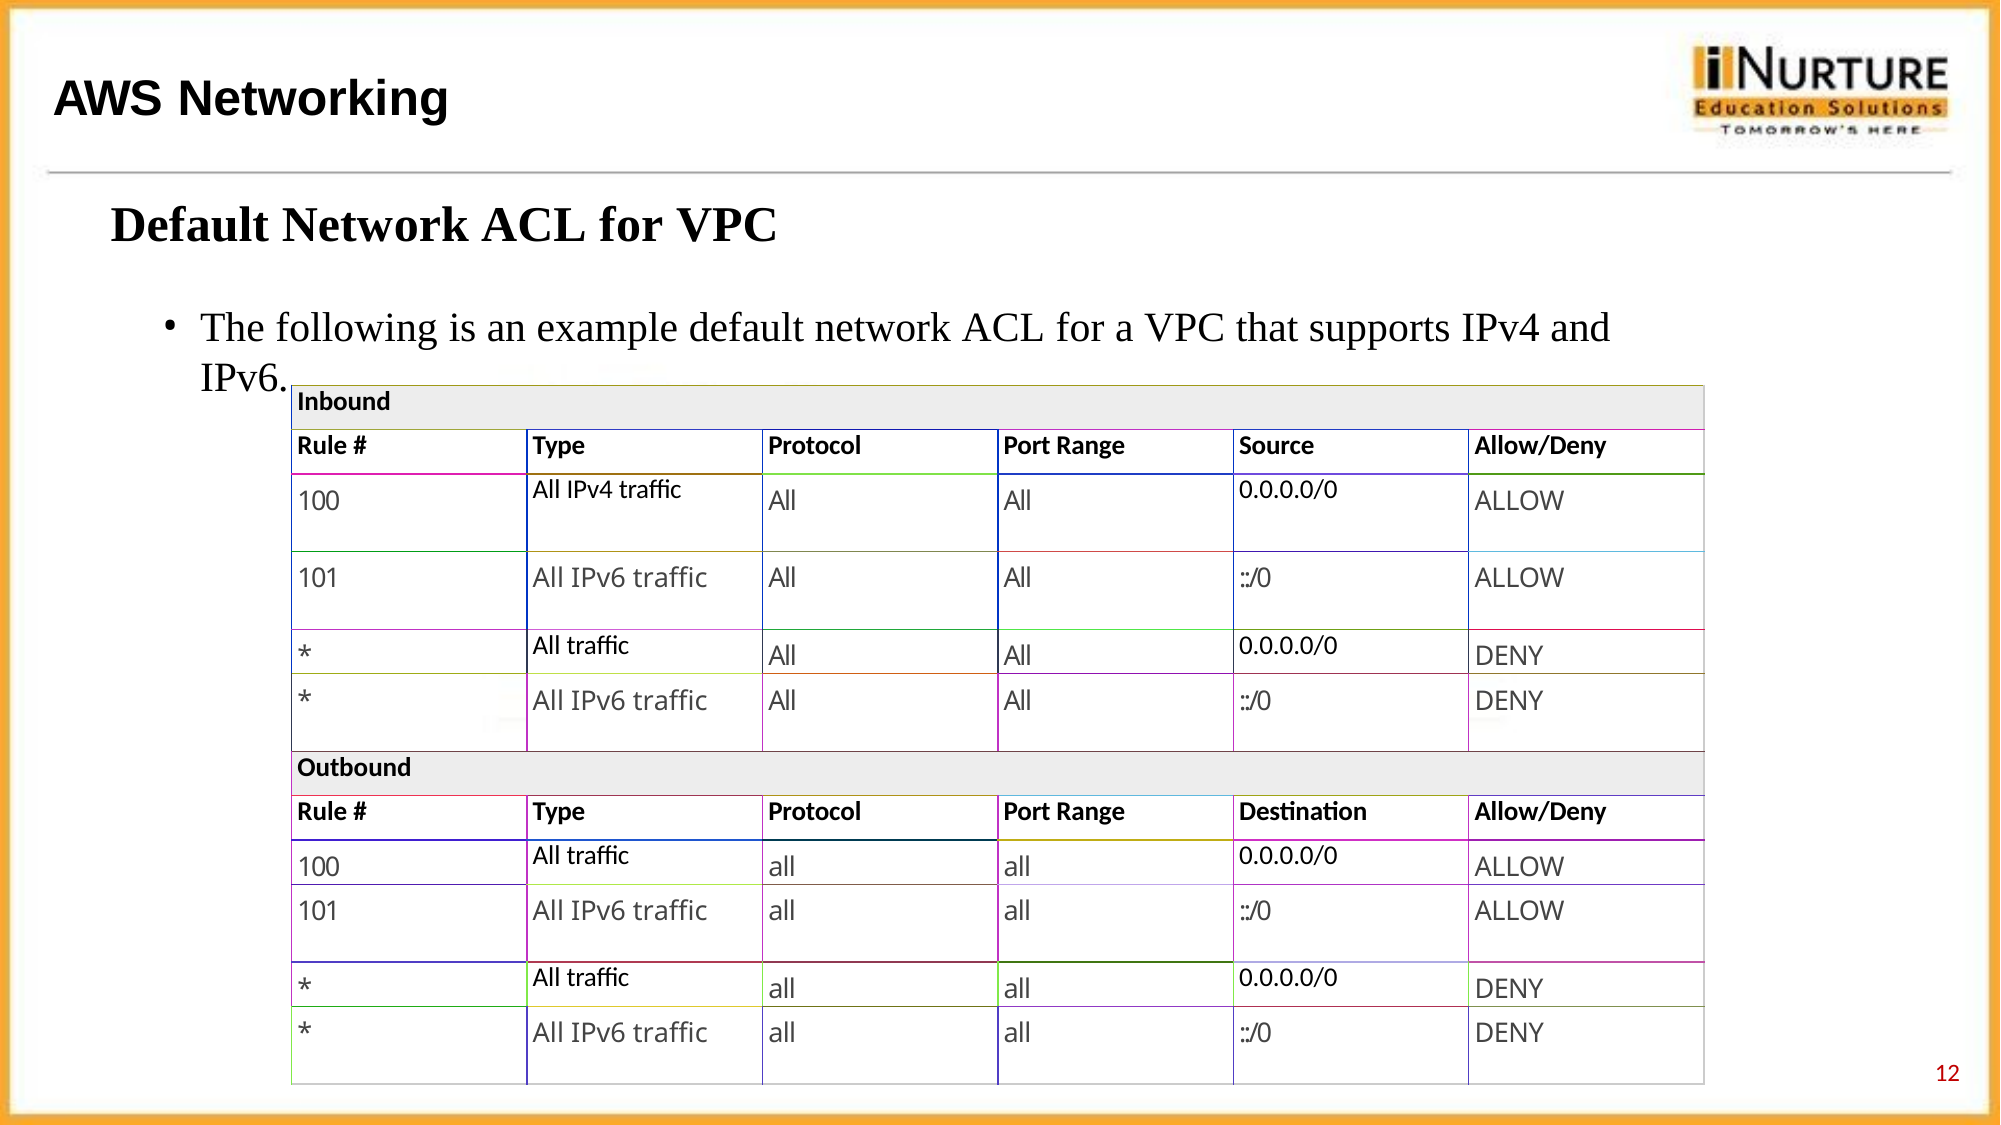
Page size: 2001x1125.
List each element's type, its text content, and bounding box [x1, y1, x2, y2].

table_cell all [999, 841, 1233, 884]
table_cell Protocol [763, 430, 997, 473]
table_cell 0.0.0.0/0 [1234, 841, 1468, 884]
table_cell All [763, 552, 997, 629]
table_cell 0.0.0.0/0 [1234, 475, 1468, 551]
table_cell ::/0 [1234, 885, 1468, 961]
table_cell All IPv4 traffic [528, 475, 762, 551]
table_cell * [292, 630, 526, 673]
table_header Inbound [292, 386, 1703, 429]
text_box Default Network ACL for VPC The following is an example default network ACL for a VPC that supports IPv4 and IPv6. [108, 188, 1702, 400]
table_cell Rule # [292, 430, 526, 473]
table_cell all [763, 885, 997, 961]
title AWS Networking [50, 63, 456, 254]
table_cell all [763, 841, 997, 884]
table_cell Allow/Deny [1469, 796, 1703, 839]
table_cell ::/0 [1234, 1007, 1468, 1083]
table_cell Type [528, 796, 762, 839]
table_cell 101 [292, 552, 526, 629]
table_cell All [999, 630, 1233, 673]
table_cell all [999, 963, 1233, 1006]
table_cell 101 [292, 885, 526, 961]
table_cell DENY [1469, 630, 1703, 673]
table_cell ::/0 [1234, 552, 1468, 629]
table_cell DENY [1469, 963, 1703, 1006]
table_cell All [999, 674, 1233, 751]
table_cell Allow/Deny [1469, 430, 1703, 473]
table_cell ALLOW [1469, 885, 1703, 961]
table_cell ALLOW [1469, 841, 1703, 884]
table_cell 0.0.0.0/0 [1234, 630, 1468, 673]
table_cell * [292, 674, 526, 751]
table_cell DENY [1469, 1007, 1703, 1083]
table_cell Port Range [999, 430, 1233, 473]
table_cell All traffic [528, 963, 762, 1006]
table_cell 100 [292, 475, 526, 551]
table_cell All IPv6 traffic [528, 552, 762, 629]
table_cell All [999, 475, 1233, 551]
table_cell Rule # [292, 796, 526, 839]
picture [0, 0, 2000, 1125]
table_cell Source [1234, 430, 1468, 473]
table_cell DENY [1469, 674, 1703, 751]
table_cell Type [528, 430, 762, 473]
slide_number 12 [1928, 1060, 1967, 1125]
table_cell 0.0.0.0/0 [1234, 963, 1468, 1006]
table_cell Outbound [292, 752, 1703, 795]
table_cell All IPv6 traffic [528, 1007, 762, 1083]
table_cell All traffic [528, 630, 762, 673]
table_cell Destination [1234, 796, 1468, 839]
table_cell ALLOW [1469, 475, 1703, 551]
table_cell * [292, 1007, 526, 1083]
table_cell all [763, 1007, 997, 1083]
table_cell Port Range [999, 796, 1233, 839]
table_cell All IPv6 traffic [528, 674, 762, 751]
table_cell all [763, 963, 997, 1006]
table_cell All [763, 630, 997, 673]
table_cell All IPv6 traffic [528, 885, 762, 961]
table_cell All [999, 552, 1233, 629]
table_cell 100 [292, 841, 526, 884]
table_cell All [763, 475, 997, 551]
table_cell All traffic [528, 841, 762, 884]
table_cell all [999, 885, 1233, 961]
table_cell Protocol [763, 796, 997, 839]
table_cell All [763, 674, 997, 751]
table_cell ALLOW [1469, 552, 1703, 629]
table_cell ::/0 [1234, 674, 1468, 751]
table_cell all [999, 1007, 1233, 1083]
table_cell * [292, 963, 526, 1006]
